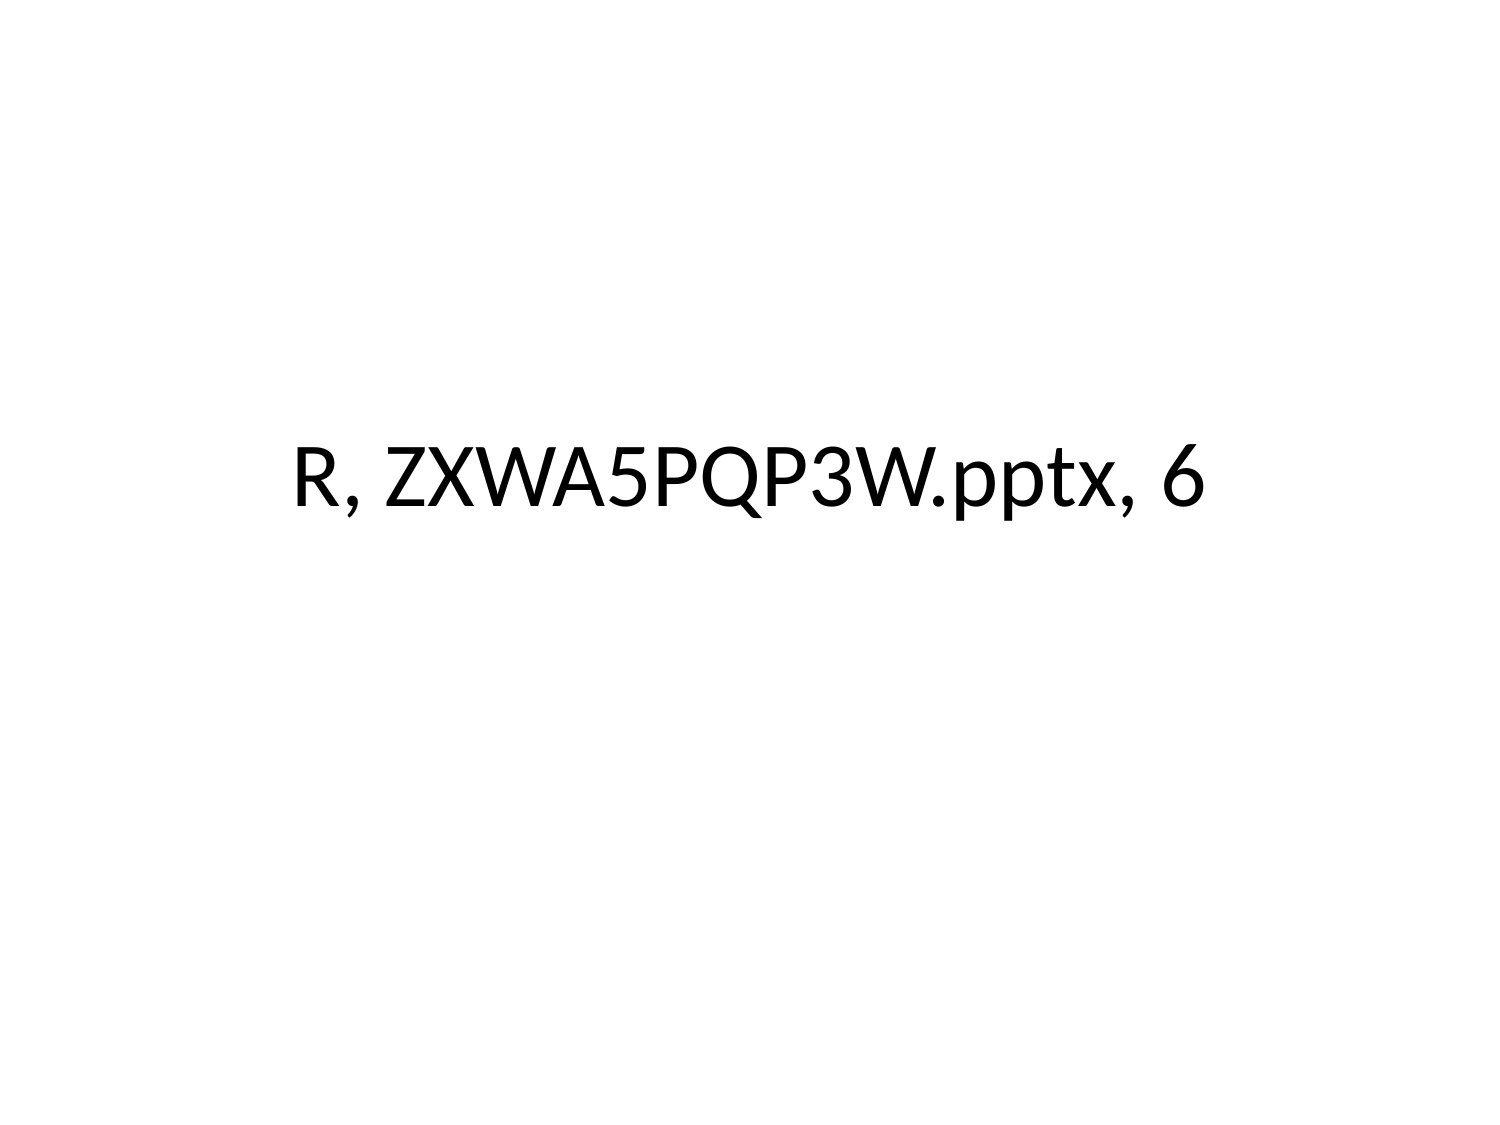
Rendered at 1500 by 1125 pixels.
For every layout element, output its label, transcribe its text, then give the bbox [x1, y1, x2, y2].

title R, ZXWA5PQP3W.pptx, 6 [112, 349, 1388, 591]
